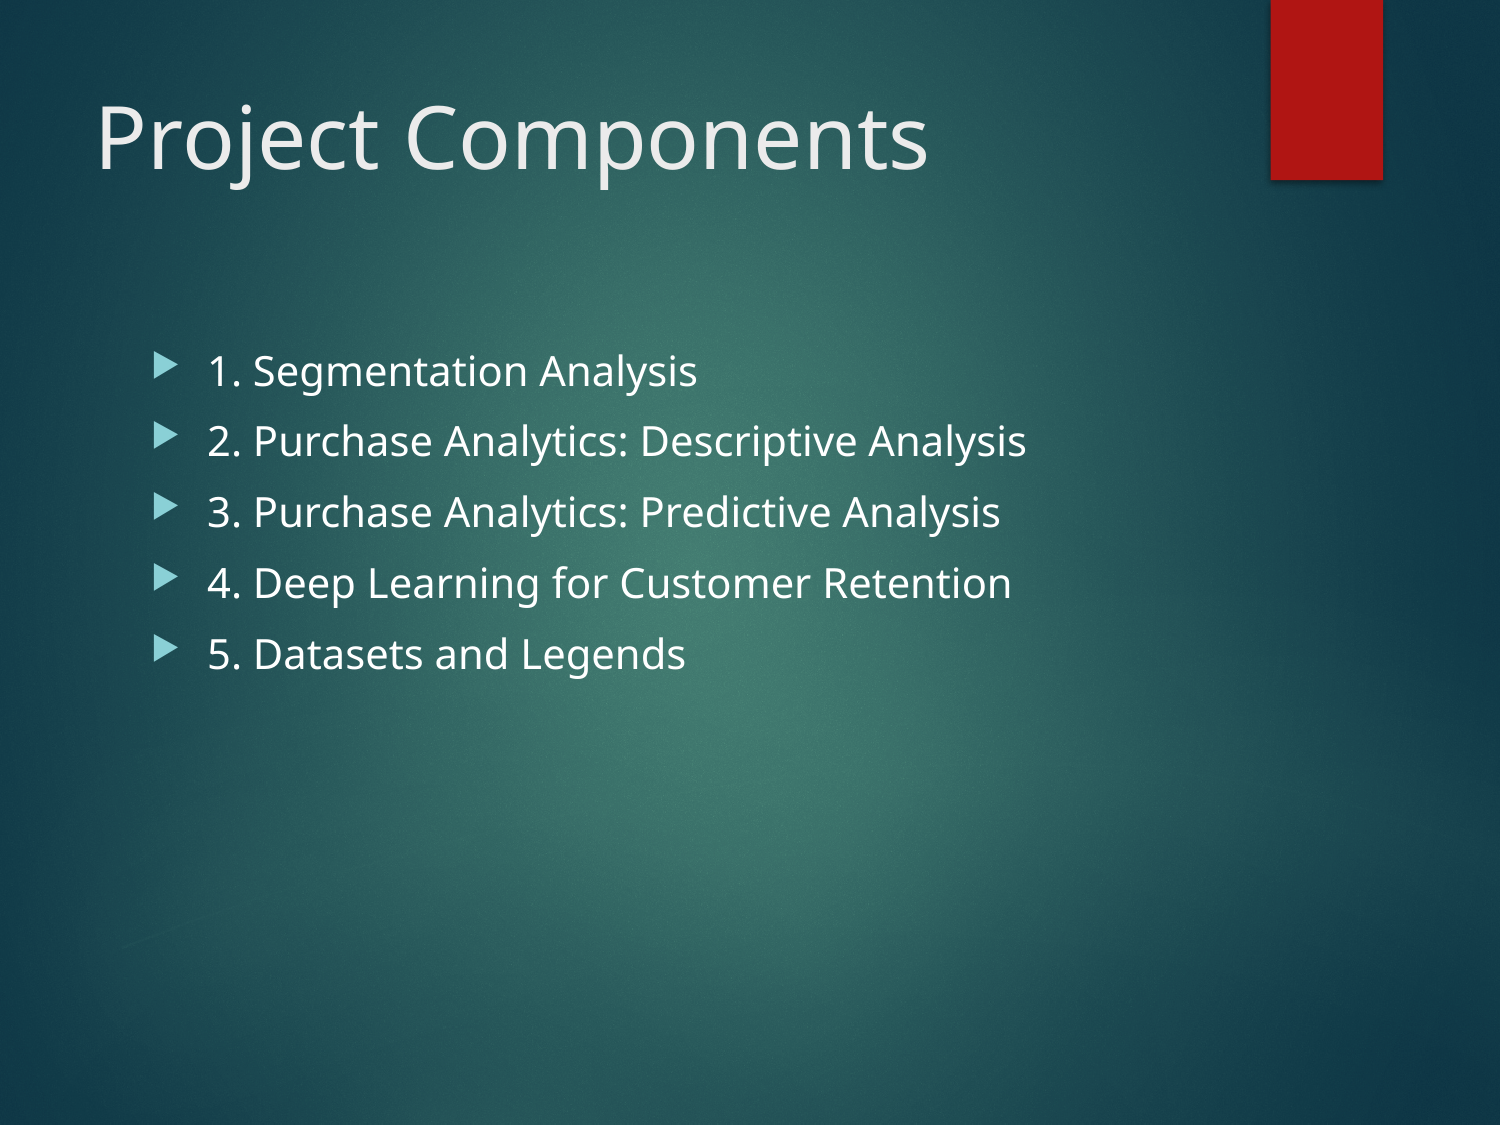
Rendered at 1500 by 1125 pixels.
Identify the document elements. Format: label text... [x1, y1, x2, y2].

title Project Components [79, 74, 1237, 304]
list 1. Segmentation Analysis 2. Purchase Analytics: Descriptive Analysis 3. Purchase Analytics: Predictive Analysis 4. Deep Learning for Customer Retention 5. Datasets and Legends [135, 336, 1237, 1025]
